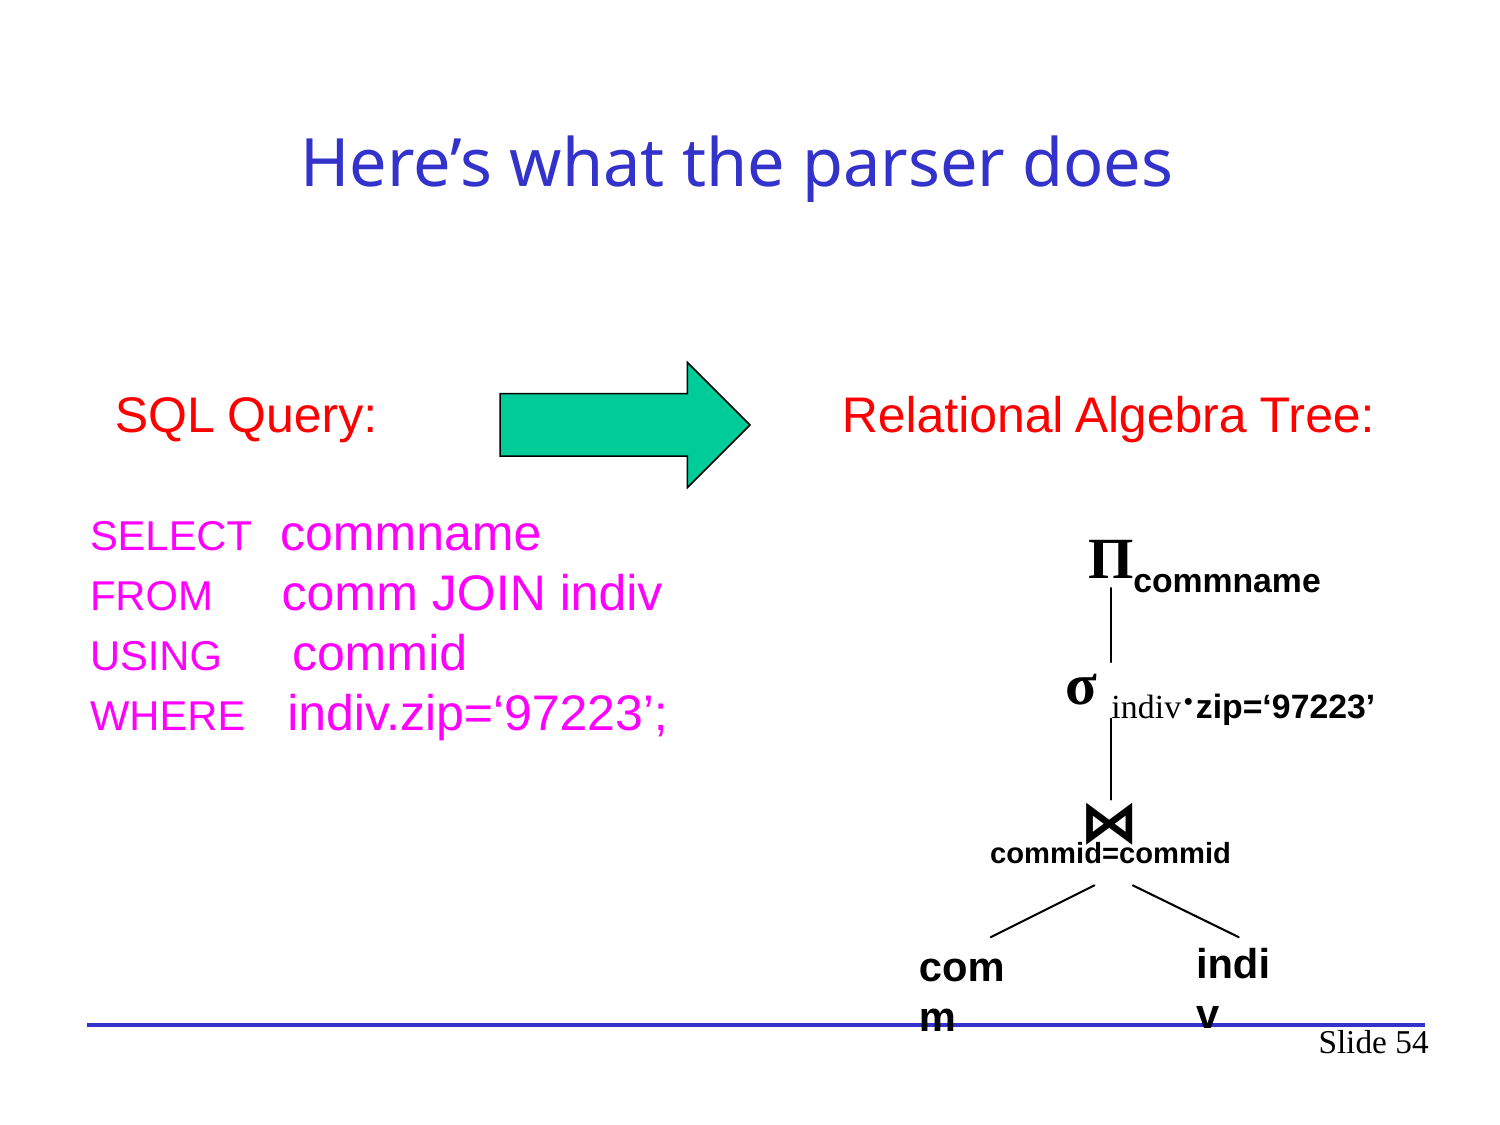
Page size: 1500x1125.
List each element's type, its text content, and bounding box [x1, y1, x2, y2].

text_box SELECT commname FROM comm JOIN indiv USING commid WHERE indiv.zip=‘97223’; [74, 493, 688, 749]
text_box SQL Query: [99, 374, 394, 451]
text_box commid=commid [975, 827, 1325, 878]
text_box indiv [1180, 929, 1309, 1045]
text_box [512, 1024, 988, 1100]
text_box σ indiv.zip=‘97223’ [1049, 638, 1437, 734]
text_box comm [903, 931, 1057, 1047]
title Here’s what the parser does [112, 68, 1363, 250]
text_box Relational Algebra Tree: [826, 374, 1397, 451]
text_box [500, 362, 751, 488]
text_box [112, 1024, 425, 1100]
text_box Πcommname [1072, 512, 1369, 608]
text_box ⋈ [1065, 776, 1154, 862]
